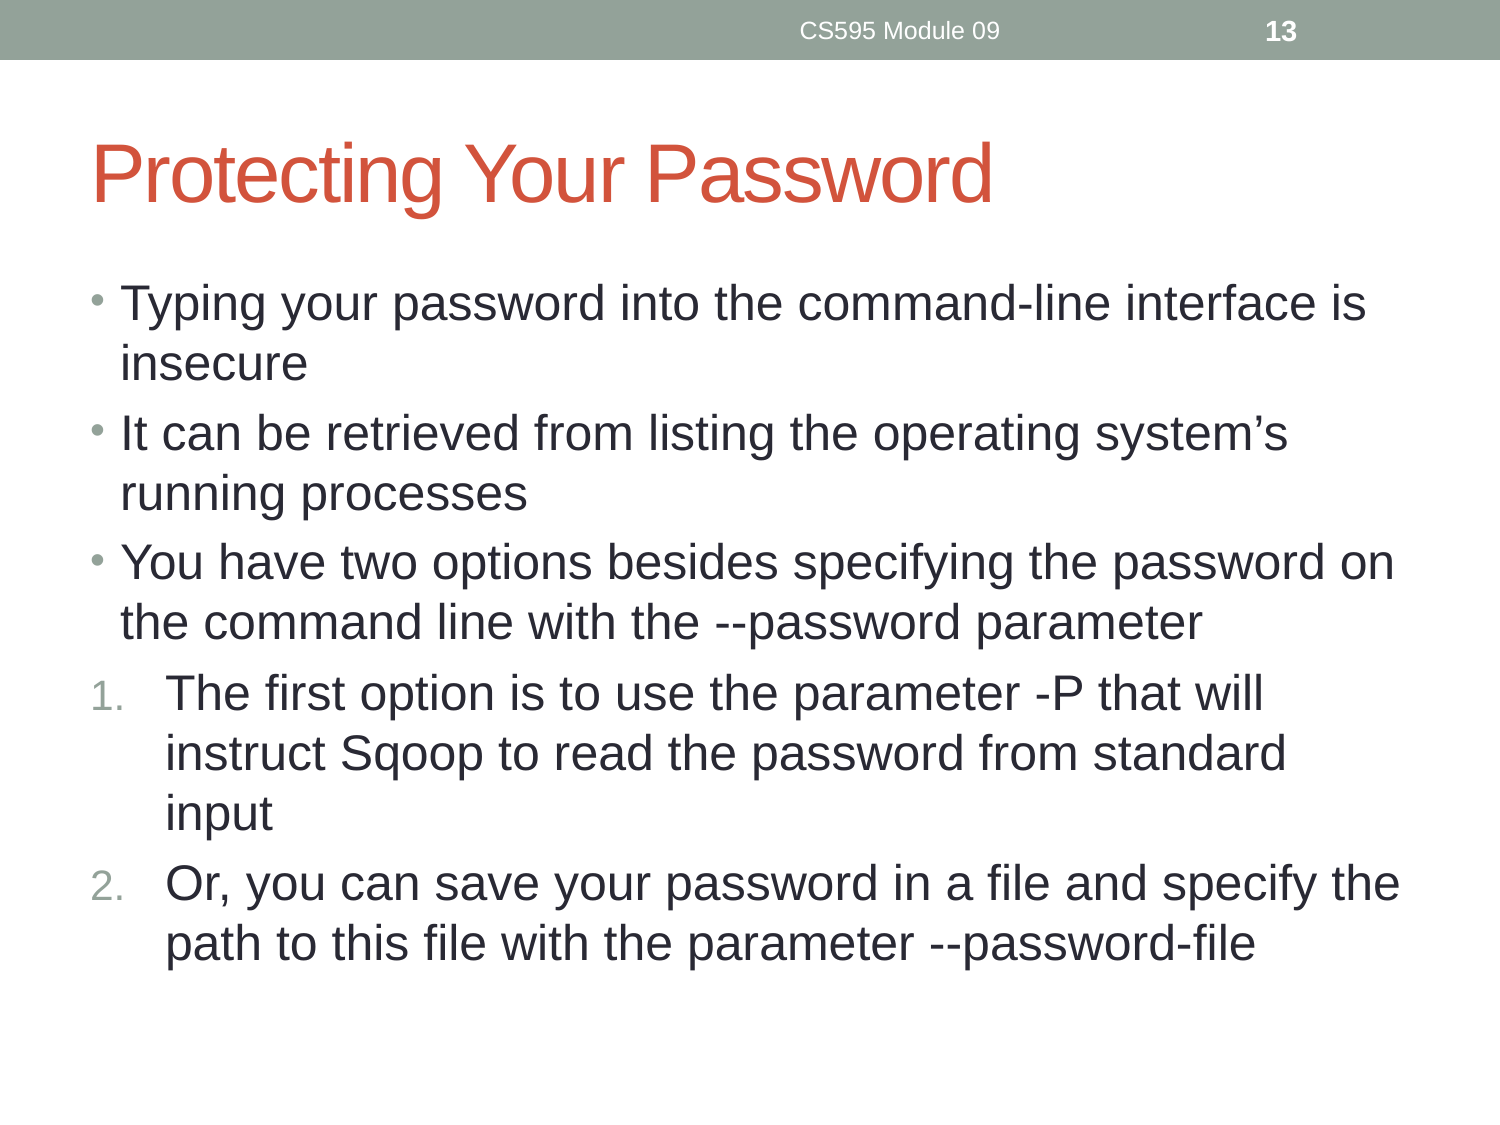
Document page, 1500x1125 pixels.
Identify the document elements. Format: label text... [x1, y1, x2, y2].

footer CS595 Module 09 [562, 3, 1238, 57]
title Protecting Your Password [75, 87, 1425, 250]
slide_number 13 [1250, 3, 1425, 57]
list Typing your password into the command-line interface is insecure It can be retrieved from listing the operating system’s running processes You have two options besides specifying the password on the command line with the --password parameter The first option is to use the parameter -P that will instruct Sqoop to read the password from standard input Or, you can save your password in a file and specify the path to this file with the parameter --password-file [75, 262, 1425, 1063]
